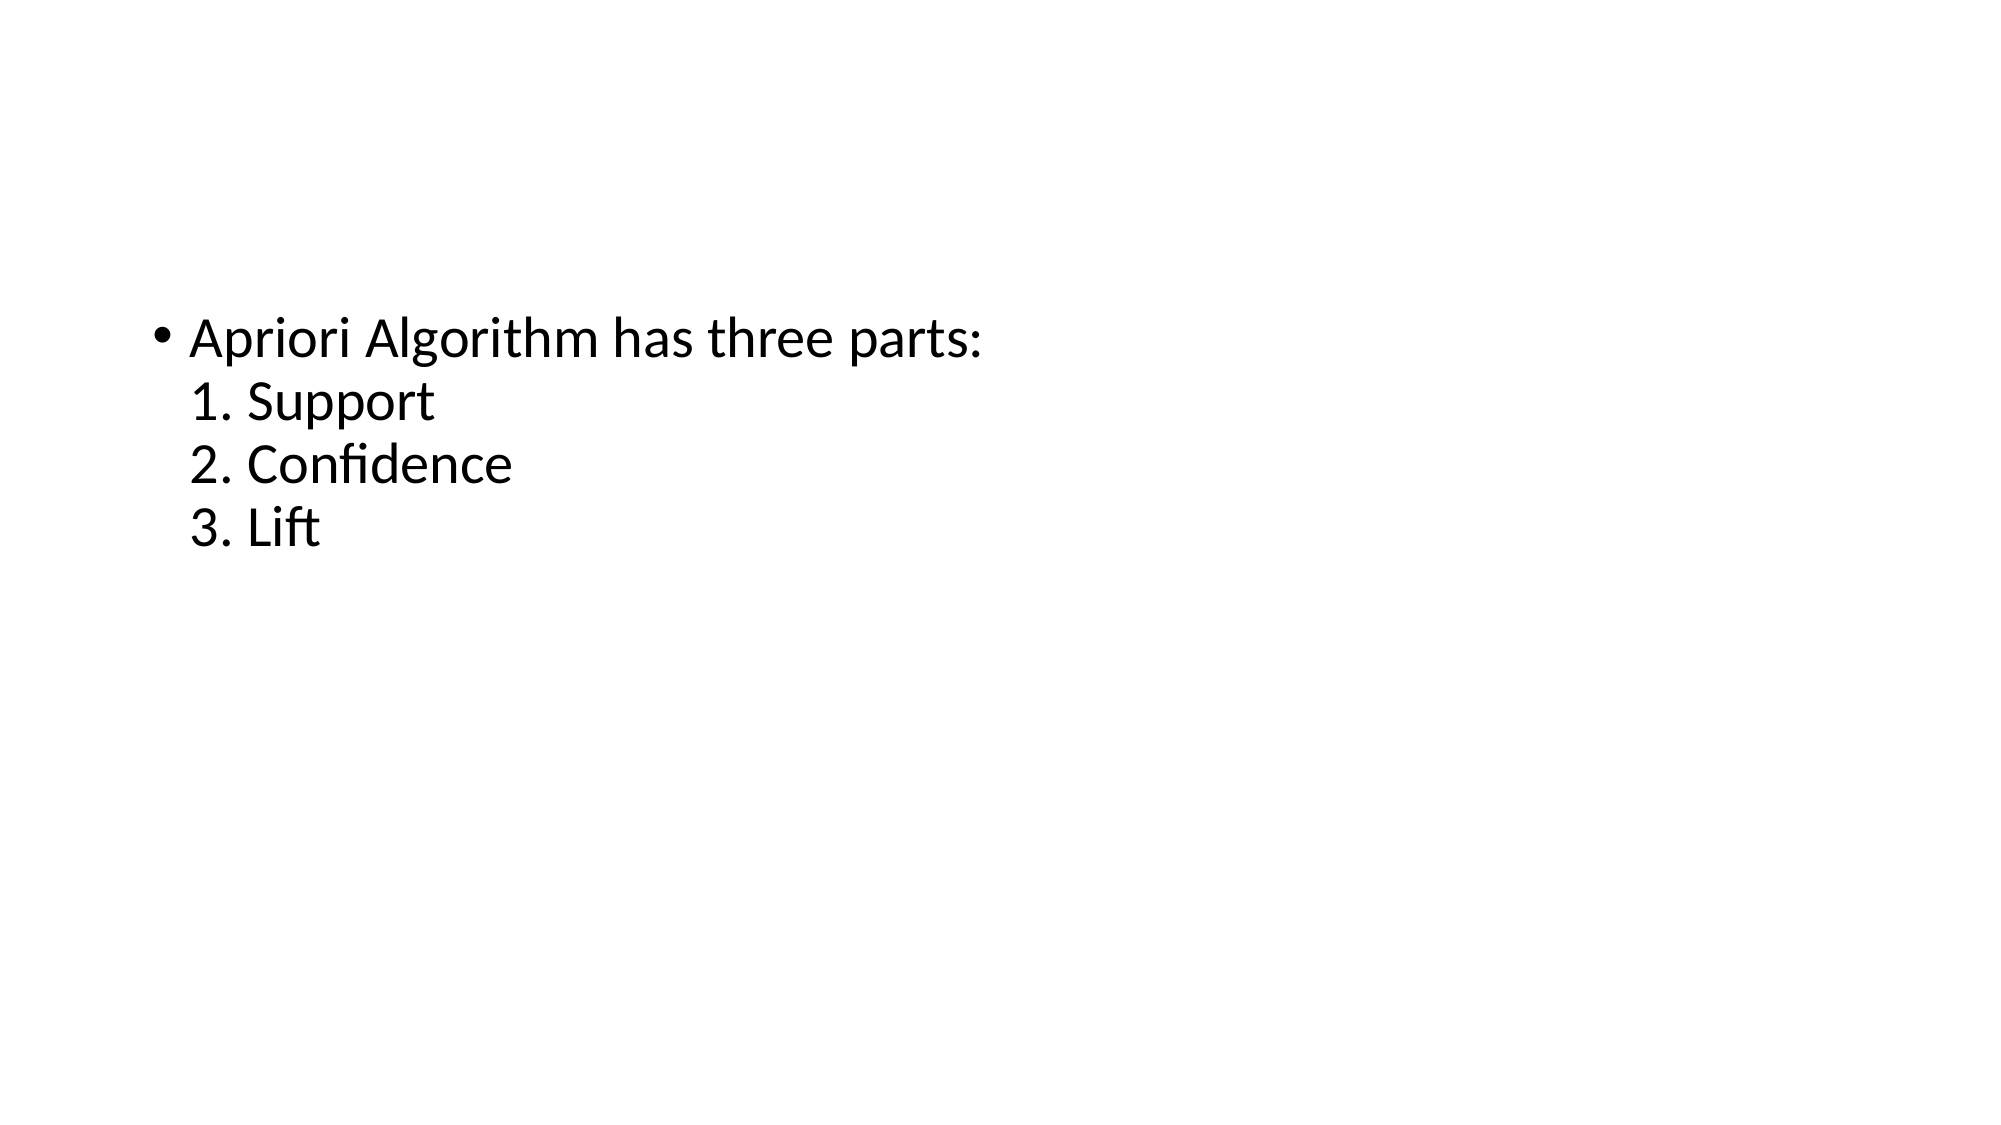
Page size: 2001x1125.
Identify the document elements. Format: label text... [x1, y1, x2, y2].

list Apriori Algorithm has three parts: 1. Support 2. Confidence 3. Lift [137, 299, 1863, 1014]
